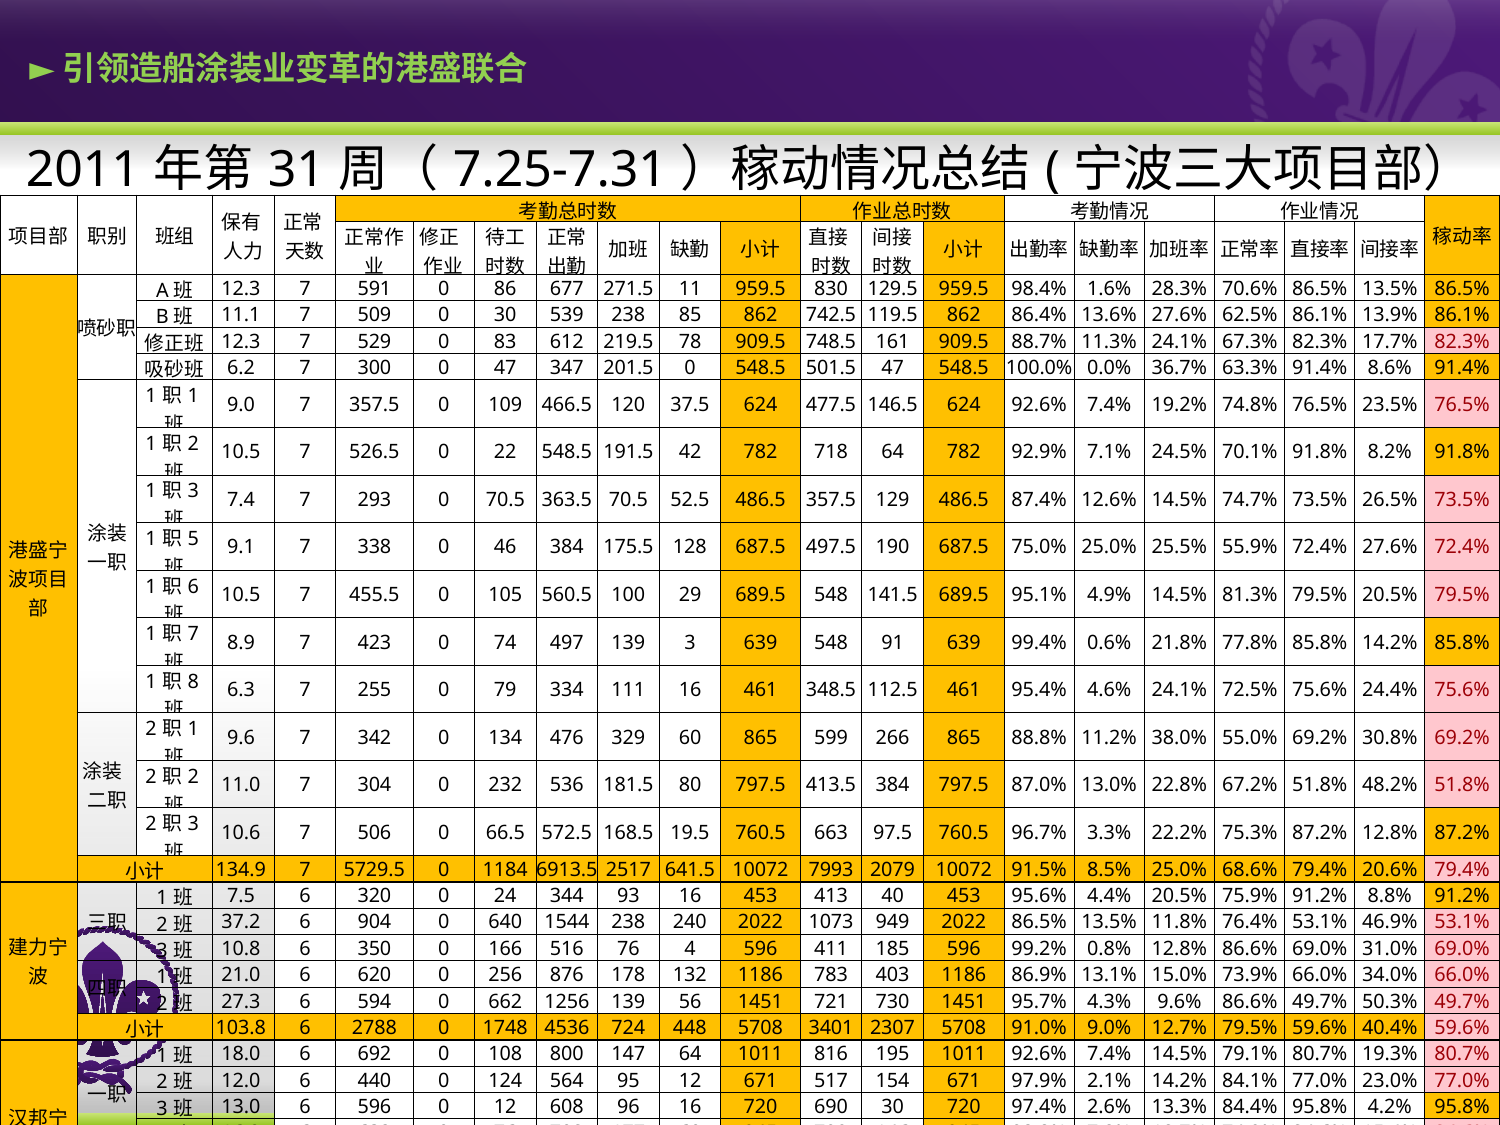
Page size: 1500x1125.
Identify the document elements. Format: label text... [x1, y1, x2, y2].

table_cell 0 [414, 571, 474, 617]
table_cell 75.9% [1215, 883, 1284, 908]
table_cell 24 [475, 883, 536, 908]
table_cell 271.5 [598, 275, 659, 300]
table_cell 141.5 [862, 571, 923, 617]
table_cell 486.5 [924, 476, 1004, 522]
table_cell 357.5 [801, 476, 861, 522]
table_cell 10.6 [213, 808, 274, 855]
table_cell 小计 [78, 1014, 212, 1039]
table_cell 47 [862, 354, 923, 379]
table_cell 2079 [862, 856, 923, 881]
table_cell 86.4% [1005, 301, 1074, 327]
table_cell 24.1% [1145, 666, 1214, 712]
table_cell 86.6% [1215, 988, 1284, 1013]
table_cell 港盛宁波项目部 [1, 275, 77, 881]
table_cell 76 [598, 935, 659, 960]
table_cell 77.0% [1425, 1067, 1499, 1092]
table_cell 11 [660, 275, 720, 300]
table_cell 497.5 [801, 523, 861, 570]
table_cell 624 [721, 380, 800, 427]
table_cell 小计 [924, 222, 1004, 274]
table_cell 147 [598, 1041, 659, 1066]
table_cell 2788 [336, 1014, 413, 1039]
table_cell 92.6% [1005, 380, 1074, 427]
table_cell 476 [537, 713, 597, 760]
table_cell 411 [801, 935, 861, 960]
table_cell 677 [537, 275, 597, 300]
table_cell 12.6% [1075, 476, 1144, 522]
table_cell 112.5 [862, 666, 923, 712]
table_cell 2班 [137, 1067, 212, 1092]
table_cell 2517 [598, 856, 659, 881]
table_cell 16 [660, 666, 720, 712]
table_cell 0 [414, 618, 474, 665]
table_cell 596 [336, 1093, 413, 1118]
table_cell 74.8% [1215, 380, 1284, 427]
table_cell 23.0% [1355, 1067, 1424, 1092]
table_cell 663 [801, 808, 861, 855]
table_cell 87.0% [1005, 761, 1074, 807]
table_cell 70.1% [1215, 428, 1284, 475]
table_cell 536 [537, 761, 597, 807]
table_cell 9.0 [213, 380, 274, 427]
table_cell 69.2% [1285, 713, 1354, 760]
table_cell 1451 [721, 988, 800, 1013]
table_cell 56 [660, 988, 720, 1013]
table_cell 34.0% [1355, 961, 1424, 987]
table_cell 0 [414, 1067, 474, 1092]
table_cell 直接 时数 [801, 222, 861, 274]
table_cell 909.5 [721, 328, 800, 353]
table_cell 10.8 [213, 935, 274, 960]
table_cell 9.1 [213, 523, 274, 570]
table_cell 50.3% [1355, 988, 1424, 1013]
table_cell 24.4% [1355, 666, 1424, 712]
table_cell 477.5 [801, 380, 861, 427]
table_cell 1职2班 [137, 428, 212, 475]
table_cell 20.5% [1355, 571, 1424, 617]
table_cell 2班 [137, 909, 212, 934]
table_cell 453 [721, 883, 800, 908]
table_cell 4.6% [1075, 666, 1144, 712]
table_cell 4 [660, 935, 720, 960]
table_cell 240 [660, 909, 720, 934]
table_cell 74.7% [1215, 476, 1284, 522]
table_cell 84.6% [1425, 1119, 1499, 1125]
table_cell 91.2% [1425, 883, 1499, 908]
table_cell 27.3 [213, 988, 274, 1013]
table_cell 1186 [721, 961, 800, 987]
table_cell 60 [660, 713, 720, 760]
table_cell 690 [801, 1093, 861, 1118]
table_cell 1451 [924, 988, 1004, 1013]
table_cell 14.2% [1145, 1067, 1214, 1092]
table_cell 0.0% [1075, 354, 1144, 379]
table_cell 80 [660, 761, 720, 807]
table_cell 517 [801, 1067, 861, 1092]
table_cell 300 [336, 354, 413, 379]
table_cell 91.4% [1425, 354, 1499, 379]
table_cell 27.6% [1145, 301, 1214, 327]
table_cell 190 [862, 523, 923, 570]
table_cell 19.3% [1355, 1041, 1424, 1066]
table_cell 76.5% [1285, 380, 1354, 427]
table_cell 865 [721, 713, 800, 760]
table_cell 166 [475, 935, 536, 960]
table_cell 1职5班 [137, 523, 212, 570]
table_cell 348.5 [801, 666, 861, 712]
table_cell 22.8% [1145, 761, 1214, 807]
table_cell 1011 [721, 1041, 800, 1066]
table_cell 146 [862, 1119, 923, 1125]
table_cell 7 [275, 380, 335, 427]
table_cell 40 [862, 883, 923, 908]
table_cell B班 [137, 301, 212, 327]
table_cell 2.1% [1075, 1067, 1144, 1092]
table_cell 作业总时数 [801, 196, 1004, 221]
table_cell 0 [414, 476, 474, 522]
table_cell 708 [537, 1119, 597, 1125]
table_cell 0 [414, 883, 474, 908]
table_cell 5708 [721, 1014, 800, 1039]
table_cell 7 [275, 275, 335, 300]
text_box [0, 0, 1500, 169]
table_cell 46 [475, 523, 536, 570]
table_cell 14.5% [1145, 1041, 1214, 1066]
table_cell 357.5 [336, 380, 413, 427]
table_cell 直接率 [1285, 222, 1354, 274]
table_cell 238 [598, 301, 659, 327]
table_cell 12.3 [213, 328, 274, 353]
table_cell 7 [275, 523, 335, 570]
table_cell 74.9% [1215, 1119, 1284, 1125]
table_cell 959.5 [721, 275, 800, 300]
table_cell 497 [537, 618, 597, 665]
table_cell 816 [801, 1041, 861, 1066]
table_cell 4536 [537, 1014, 597, 1039]
table_cell 77.0% [1285, 1067, 1354, 1092]
table_cell 111 [598, 666, 659, 712]
table_cell 12.3 [213, 275, 274, 300]
table_cell 11.1 [213, 301, 274, 327]
table_cell 2职1班 [137, 713, 212, 760]
table_cell 16 [660, 883, 720, 908]
table_cell 105 [475, 571, 536, 617]
table_cell 526.5 [336, 428, 413, 475]
table_cell 67.3% [1215, 328, 1284, 353]
table_cell 0 [414, 666, 474, 712]
table_cell 596 [721, 935, 800, 960]
table_cell 86.1% [1425, 301, 1499, 327]
table_cell 72.5% [1215, 666, 1284, 712]
table_cell 69.0% [1285, 935, 1354, 960]
table_cell 66.5 [475, 808, 536, 855]
table_cell 涂装 一职 [78, 380, 136, 712]
table_cell 949 [862, 909, 923, 934]
table_cell 945 [721, 1119, 800, 1125]
table_cell 75.3% [1215, 808, 1284, 855]
table_cell 7 [275, 713, 335, 760]
table_cell 正常作业 [336, 222, 413, 274]
table_cell 876 [537, 961, 597, 987]
table_cell 639 [924, 618, 1004, 665]
table_cell 1班 [137, 1041, 212, 1066]
table_cell 334 [537, 666, 597, 712]
table_cell 23.5% [1355, 380, 1424, 427]
table_cell 86.9% [1005, 961, 1074, 987]
table_cell 139 [598, 988, 659, 1013]
table_cell 79.5% [1285, 571, 1354, 617]
table_cell 67.2% [1215, 761, 1284, 807]
table_cell 7.4% [1075, 380, 1144, 427]
table_cell 73.9% [1215, 961, 1284, 987]
table_cell 88.8% [1005, 713, 1074, 760]
table_cell 662 [475, 988, 536, 1013]
table_cell 1.6% [1075, 275, 1144, 300]
table_cell 120 [598, 380, 659, 427]
table_cell 4.9% [1075, 571, 1144, 617]
table_cell 384 [537, 523, 597, 570]
table_cell 0 [414, 1119, 474, 1125]
table_cell 95.1% [1005, 571, 1074, 617]
table_cell 稼动率 [1425, 196, 1499, 274]
table_cell 721 [801, 988, 861, 1013]
table_cell 加班 [598, 222, 659, 274]
table_cell 548 [801, 618, 861, 665]
table_cell 6 [275, 988, 335, 1013]
table_cell 3班 [137, 1093, 212, 1118]
table_cell 86 [475, 275, 536, 300]
table_cell 16.0 [213, 1119, 274, 1125]
table_cell 1011 [924, 1041, 1004, 1066]
table_cell 52.5 [660, 476, 720, 522]
table_cell 2022 [721, 909, 800, 934]
table_cell 0 [414, 301, 474, 327]
table_cell 40.4% [1355, 1014, 1424, 1039]
table_cell 1班 [137, 961, 212, 987]
table_cell 85.8% [1425, 618, 1499, 665]
table_cell 10072 [721, 856, 800, 881]
table_cell 146.5 [862, 380, 923, 427]
table_cell 13.5% [1075, 909, 1144, 934]
table_cell 59.6% [1425, 1014, 1499, 1039]
table_cell 保有 人力 [213, 196, 274, 274]
table_cell 671 [924, 1067, 1004, 1092]
table_cell 0 [414, 275, 474, 300]
table_cell 49.7% [1425, 988, 1499, 1013]
table_cell 219.5 [598, 328, 659, 353]
table_cell 12 [660, 1067, 720, 1092]
table_cell 9.6% [1145, 988, 1214, 1013]
table_cell 1544 [537, 909, 597, 934]
table_cell 55.9% [1215, 523, 1284, 570]
table_cell 329 [598, 713, 659, 760]
table_cell 82.3% [1425, 328, 1499, 353]
table_cell 42 [660, 428, 720, 475]
table_cell 0 [414, 428, 474, 475]
table_cell 2307 [862, 1014, 923, 1039]
table_cell 624 [924, 380, 1004, 427]
table_cell 448 [660, 1014, 720, 1039]
table_cell 10.5 [213, 428, 274, 475]
table_cell 修正 作业 [414, 222, 474, 274]
table_cell 742.5 [801, 301, 861, 327]
table_cell 455.5 [336, 571, 413, 617]
table_cell 76.4% [1215, 909, 1284, 934]
table_cell 129 [862, 476, 923, 522]
table_cell 25.0% [1145, 856, 1214, 881]
table_cell 830 [801, 275, 861, 300]
table_cell 0.6% [1075, 618, 1144, 665]
table_cell 48.2% [1355, 761, 1424, 807]
table_cell 0 [414, 354, 474, 379]
table_cell 修正班 [137, 328, 212, 353]
table_cell 87.2% [1285, 808, 1354, 855]
table_cell 76.5% [1425, 380, 1499, 427]
table_cell 59.6% [1285, 1014, 1354, 1039]
table_cell 24.5% [1145, 428, 1214, 475]
table_cell 862 [721, 301, 800, 327]
table_cell 55.0% [1215, 713, 1284, 760]
table_cell 6 [275, 883, 335, 908]
table_cell 79.5% [1215, 1014, 1284, 1039]
table_cell 86.5% [1425, 275, 1499, 300]
table_cell 529 [336, 328, 413, 353]
table_cell 53.1% [1425, 909, 1499, 934]
table_cell 506 [336, 808, 413, 855]
table_cell 78 [660, 328, 720, 353]
table_cell 564 [537, 1067, 597, 1092]
table_cell 31.0% [1355, 935, 1424, 960]
table_cell 548.5 [537, 428, 597, 475]
table_cell 7993 [801, 856, 861, 881]
table_cell 27.6% [1355, 523, 1424, 570]
table_cell 1073 [801, 909, 861, 934]
table_cell 26.5% [1355, 476, 1424, 522]
table_cell 344 [537, 883, 597, 908]
table_cell 509 [336, 301, 413, 327]
table_cell 72.4% [1285, 523, 1354, 570]
table_cell 7.4% [1075, 1041, 1144, 1066]
table_cell 84.1% [1215, 1067, 1284, 1092]
table_cell 14.2% [1355, 618, 1424, 665]
table_cell 30 [475, 301, 536, 327]
table_cell 7 [275, 476, 335, 522]
table_header 2011年第31周（7.25-7.31）稼动情况总结(宁波三大项目部） [0, 176, 1500, 195]
table_cell 2班 [137, 988, 212, 1013]
table_cell 342 [336, 713, 413, 760]
table_cell 2职2班 [137, 761, 212, 807]
table_cell 671 [721, 1067, 800, 1092]
table_cell 0 [414, 961, 474, 987]
table_cell 98.4% [1005, 275, 1074, 300]
table_cell 175.5 [598, 523, 659, 570]
table_cell 30.8% [1355, 713, 1424, 760]
table_cell 38.0% [1145, 713, 1214, 760]
table_cell 一职 [78, 1041, 136, 1125]
table_cell 7.4 [213, 476, 274, 522]
table_cell 608 [537, 1093, 597, 1118]
table_cell 403 [862, 961, 923, 987]
table_cell 75.0% [1005, 523, 1074, 570]
table_cell 689.5 [721, 571, 800, 617]
table_cell 12.8% [1145, 935, 1214, 960]
table_cell 91.8% [1285, 428, 1354, 475]
table_cell 91.0% [1005, 1014, 1074, 1039]
table_cell 181.5 [598, 761, 659, 807]
table_cell 338 [336, 523, 413, 570]
table_cell 124 [475, 1067, 536, 1092]
table_cell 81.3% [1215, 571, 1284, 617]
table_cell 5729.5 [336, 856, 413, 881]
table_cell 95.6% [1005, 883, 1074, 908]
table_cell 30 [862, 1093, 923, 1118]
table_cell 8.9 [213, 618, 274, 665]
table_cell 748.5 [801, 328, 861, 353]
table_cell 7.1% [1075, 428, 1144, 475]
table_cell 缺勤率 [1075, 222, 1144, 274]
table_cell 119.5 [862, 301, 923, 327]
table_cell 440 [336, 1067, 413, 1092]
table_cell 959.5 [924, 275, 1004, 300]
table_cell 7.5 [213, 883, 274, 908]
table_cell 74 [475, 618, 536, 665]
table_cell 1256 [537, 988, 597, 1013]
table_cell 0 [414, 1093, 474, 1118]
table_cell 0.8% [1075, 935, 1144, 960]
table_cell 862 [924, 301, 1004, 327]
table_cell 6 [275, 1041, 335, 1066]
table_cell 4.4% [1075, 883, 1144, 908]
table_cell 6 [275, 935, 335, 960]
table_cell 350 [336, 935, 413, 960]
table_cell 548.5 [924, 354, 1004, 379]
table_cell 47 [475, 354, 536, 379]
table_cell 93 [598, 883, 659, 908]
table_cell 3.3% [1075, 808, 1144, 855]
table_cell 13.5% [1355, 275, 1424, 300]
table_cell 21.0 [213, 961, 274, 987]
table_cell 80.7% [1425, 1041, 1499, 1066]
table_cell 7 [275, 666, 335, 712]
table_cell 641.5 [660, 856, 720, 881]
table_cell 256 [475, 961, 536, 987]
table_cell 1职6班 [137, 571, 212, 617]
table_cell 3 [660, 618, 720, 665]
table_cell 19.5 [660, 808, 720, 855]
table_cell 6 [275, 909, 335, 934]
table_cell 4.2% [1355, 1093, 1424, 1118]
table_cell 8.6% [1355, 354, 1424, 379]
table_cell 13.0% [1075, 761, 1144, 807]
table_cell 79 [475, 666, 536, 712]
table_cell 18.0 [213, 1041, 274, 1066]
table_cell 178 [598, 961, 659, 987]
table_cell 4.3% [1075, 988, 1144, 1013]
table_cell 缺勤 [660, 222, 720, 274]
table_cell 632 [336, 1119, 413, 1125]
table_cell 66.0% [1425, 961, 1499, 987]
table_cell 6 [275, 1119, 335, 1125]
table_cell 7 [275, 856, 335, 881]
table_cell 12 [475, 1093, 536, 1118]
table_cell 1班 [137, 883, 212, 908]
table_cell 11.3% [1075, 328, 1144, 353]
table_cell 87.2% [1425, 808, 1499, 855]
table_cell 92.6% [1005, 1041, 1074, 1066]
table_cell 95.8% [1425, 1093, 1499, 1118]
table_cell 13.9% [1355, 301, 1424, 327]
table_cell 7 [275, 618, 335, 665]
table_cell 84.4% [1215, 1093, 1284, 1118]
table_cell 10072 [924, 856, 1004, 881]
table_cell 85.8% [1285, 618, 1354, 665]
table_cell 7 [275, 301, 335, 327]
table_cell 79.5% [1425, 571, 1499, 617]
table_cell 待工 时数 [475, 222, 536, 274]
table_cell 62.5% [1215, 301, 1284, 327]
table_cell 汉邦宁波项目部 [1, 1041, 77, 1125]
table_cell 461 [721, 666, 800, 712]
table_cell 86.5% [1285, 275, 1354, 300]
table_cell 15.4% [1355, 1119, 1424, 1125]
table_cell 0 [414, 713, 474, 760]
table_cell 304 [336, 761, 413, 807]
table_cell 29 [660, 571, 720, 617]
table_cell 12.0 [213, 1067, 274, 1092]
table_cell 865 [924, 713, 1004, 760]
table_cell 喷砂职 [78, 275, 136, 379]
table_cell 87.4% [1005, 476, 1074, 522]
table_cell 7 [275, 571, 335, 617]
table_cell 64 [660, 1041, 720, 1066]
table_cell 64 [862, 428, 923, 475]
table_cell 154 [862, 1067, 923, 1092]
table_cell 363.5 [537, 476, 597, 522]
table_cell 687.5 [721, 523, 800, 570]
table_cell 516 [537, 935, 597, 960]
table_cell 79.1% [1215, 1041, 1284, 1066]
table_cell 760.5 [924, 808, 1004, 855]
table_cell 3401 [801, 1014, 861, 1039]
table_cell 0 [414, 988, 474, 1013]
table_cell 36.7% [1145, 354, 1214, 379]
table_cell 间接率 [1355, 222, 1424, 274]
table_cell 22 [475, 428, 536, 475]
table_cell 96.7% [1005, 808, 1074, 855]
table_cell 14.5% [1145, 571, 1214, 617]
table_cell 60 [660, 1119, 720, 1125]
table_cell 0 [414, 1014, 474, 1039]
table_cell 92.9% [1005, 428, 1074, 475]
table_cell 12.8% [1355, 808, 1424, 855]
table_cell 103.8 [213, 1014, 274, 1039]
table_cell 2022 [924, 909, 1004, 934]
table_cell 73.5% [1285, 476, 1354, 522]
table_cell 小计 [721, 222, 800, 274]
table_cell 95.8% [1285, 1093, 1354, 1118]
table_cell 6 [275, 1014, 335, 1039]
table_cell 423 [336, 618, 413, 665]
table_cell 1184 [475, 856, 536, 881]
table_cell 1职3班 [137, 476, 212, 522]
table_cell 413.5 [801, 761, 861, 807]
table_cell 99.4% [1005, 618, 1074, 665]
table_cell 9.6 [213, 713, 274, 760]
table_cell 384 [862, 761, 923, 807]
table_cell 20.5% [1145, 883, 1214, 908]
table_cell 三职 [78, 883, 136, 960]
table_cell 11.2% [1075, 713, 1144, 760]
table_cell 134 [475, 713, 536, 760]
table_cell 799 [801, 1119, 861, 1125]
table_cell 班组 [137, 196, 212, 274]
table_cell 0 [414, 856, 474, 881]
table_cell 572.5 [537, 808, 597, 855]
table_cell 783 [801, 961, 861, 987]
table_cell 109 [475, 380, 536, 427]
table_cell 0 [414, 380, 474, 427]
table_cell 1职1班 [137, 380, 212, 427]
table_cell 6 [275, 961, 335, 987]
table_cell 73.5% [1425, 476, 1499, 522]
table_cell 945 [924, 1119, 1004, 1125]
table_cell 1职8班 [137, 666, 212, 712]
table_cell 82.3% [1285, 328, 1354, 353]
table_cell 13.6% [1075, 301, 1144, 327]
table_cell 99.2% [1005, 935, 1074, 960]
table_cell 49.7% [1285, 988, 1354, 1013]
table_cell 461 [924, 666, 1004, 712]
table_cell 68.6% [1215, 856, 1284, 881]
table_cell 69.0% [1425, 935, 1499, 960]
table_cell 22.2% [1145, 808, 1214, 855]
table_cell 13.3% [1145, 1093, 1214, 1118]
table_cell 70.5 [475, 476, 536, 522]
table_cell 501.5 [801, 354, 861, 379]
table_cell 97.9% [1005, 1067, 1074, 1092]
table_cell 195 [862, 1041, 923, 1066]
table_cell 间接 时数 [862, 222, 923, 274]
table_cell 建力宁波 [1, 883, 77, 1039]
table_cell 出勤率 [1005, 222, 1074, 274]
table_cell 10.5 [213, 571, 274, 617]
table_cell 75.6% [1425, 666, 1499, 712]
table_cell 782 [924, 428, 1004, 475]
table_cell 84.6% [1285, 1119, 1354, 1125]
table_cell 13.0 [213, 1093, 274, 1118]
table_cell 0 [414, 523, 474, 570]
table_cell 95.7% [1005, 988, 1074, 1013]
table_cell 97.5 [862, 808, 923, 855]
table_cell 66.0% [1285, 961, 1354, 987]
table_cell 92.2% [1005, 1119, 1074, 1125]
table_cell 266 [862, 713, 923, 760]
table_cell 21.8% [1145, 618, 1214, 665]
table_cell 6 [275, 1093, 335, 1118]
table_cell 7.8% [1075, 1119, 1144, 1125]
table_cell 小计 [78, 856, 212, 881]
table_cell 吸砂班 [137, 354, 212, 379]
table_cell 347 [537, 354, 597, 379]
table_cell 612 [537, 328, 597, 353]
table_cell 594 [336, 988, 413, 1013]
table_cell 17.7% [1355, 328, 1424, 353]
table_cell 0 [414, 935, 474, 960]
table_cell 0 [414, 328, 474, 353]
table_cell 53.1% [1285, 909, 1354, 934]
table_cell 考勤情况 [1005, 196, 1214, 221]
table_cell 730 [862, 988, 923, 1013]
table_cell 718 [801, 428, 861, 475]
table_cell 620 [336, 961, 413, 987]
table_cell 95.4% [1005, 666, 1074, 712]
table_cell 689.5 [924, 571, 1004, 617]
table_cell 46.9% [1355, 909, 1424, 934]
table_cell 15.0% [1145, 961, 1214, 987]
table_cell 548.5 [721, 354, 800, 379]
table_cell 11.8% [1145, 909, 1214, 934]
table_cell 四职 [78, 961, 136, 1013]
table_cell 85 [660, 301, 720, 327]
table_cell 涂装 二职 [78, 713, 136, 855]
table_cell 7 [275, 428, 335, 475]
table_cell 69.2% [1425, 713, 1499, 760]
table_cell 599 [801, 713, 861, 760]
table_cell 24.1% [1145, 328, 1214, 353]
table_cell 108 [475, 1041, 536, 1066]
table_cell 16 [660, 1093, 720, 1118]
table_cell 191.5 [598, 428, 659, 475]
table_cell 80.7% [1285, 1041, 1354, 1066]
table_cell 640 [475, 909, 536, 934]
table_cell 63.3% [1215, 354, 1284, 379]
table_cell 161 [862, 328, 923, 353]
table_cell 86.6% [1215, 935, 1284, 960]
table_cell 0 [414, 1041, 474, 1066]
table_cell 91.8% [1425, 428, 1499, 475]
table_cell 132 [660, 961, 720, 987]
table_cell 37.2 [213, 909, 274, 934]
table_cell 0 [660, 354, 720, 379]
table_cell 760.5 [721, 808, 800, 855]
table_cell 591 [336, 275, 413, 300]
table_cell 37.5 [660, 380, 720, 427]
table_cell A班 [137, 275, 212, 300]
table_cell 7 [275, 808, 335, 855]
table_cell 413 [801, 883, 861, 908]
table_cell 13.1% [1075, 961, 1144, 987]
table_cell 79.4% [1425, 856, 1499, 881]
table_cell 466.5 [537, 380, 597, 427]
table_cell 6.3 [213, 666, 274, 712]
table_cell 560.5 [537, 571, 597, 617]
table_cell 70.5 [598, 476, 659, 522]
table_cell 76 [475, 1119, 536, 1125]
table_cell 83 [475, 328, 536, 353]
table_cell 79.4% [1285, 856, 1354, 881]
table_cell 232 [475, 761, 536, 807]
table_cell 77.8% [1215, 618, 1284, 665]
table_cell 797.5 [721, 761, 800, 807]
table_cell 1职7班 [137, 618, 212, 665]
table_cell 5班 [137, 1119, 212, 1125]
table_cell 539 [537, 301, 597, 327]
table_cell 86.5% [1005, 909, 1074, 934]
table_cell 18.7% [1145, 1119, 1214, 1125]
table_cell 100 [598, 571, 659, 617]
table_cell 486.5 [721, 476, 800, 522]
table_cell 1748 [475, 1014, 536, 1039]
table_cell 51.8% [1285, 761, 1354, 807]
table_cell 134.9 [213, 856, 274, 881]
table_cell 238 [598, 909, 659, 934]
table_cell 25.5% [1145, 523, 1214, 570]
table_cell 909.5 [924, 328, 1004, 353]
table_cell 720 [924, 1093, 1004, 1118]
table_cell 91.2% [1285, 883, 1354, 908]
table_cell 139 [598, 618, 659, 665]
table_cell 51.8% [1425, 761, 1499, 807]
table_cell 129.5 [862, 275, 923, 300]
table_cell 72.4% [1425, 523, 1499, 570]
table_cell 20.6% [1355, 856, 1424, 881]
table_cell 724 [598, 1014, 659, 1039]
table_cell 185 [862, 935, 923, 960]
table_cell 19.2% [1145, 380, 1214, 427]
table_cell 9.0% [1075, 1014, 1144, 1039]
table_cell 正常 出勤 [537, 222, 597, 274]
table_cell 720 [721, 1093, 800, 1118]
table_cell 项目部 [1, 196, 77, 274]
table_cell 639 [721, 618, 800, 665]
table_cell 293 [336, 476, 413, 522]
table_cell 904 [336, 909, 413, 934]
table_cell 800 [537, 1041, 597, 1066]
table_cell 100.0% [1005, 354, 1074, 379]
table_cell 作业情况 [1215, 196, 1424, 221]
table_cell 职别 [78, 196, 136, 274]
table_cell 11.0 [213, 761, 274, 807]
table_cell 782 [721, 428, 800, 475]
table_cell 692 [336, 1041, 413, 1066]
table_cell 255 [336, 666, 413, 712]
table_cell 25.0% [1075, 523, 1144, 570]
table_cell 3班 [137, 935, 212, 960]
table_cell 596 [924, 935, 1004, 960]
table_cell 88.7% [1005, 328, 1074, 353]
table_cell 797.5 [924, 761, 1004, 807]
table_cell 86.1% [1285, 301, 1354, 327]
table_cell 7 [275, 328, 335, 353]
table_cell 548 [801, 571, 861, 617]
table_cell 8.8% [1355, 883, 1424, 908]
table_cell 6 [275, 1067, 335, 1092]
table_cell 97.4% [1005, 1093, 1074, 1118]
table_cell 8.2% [1355, 428, 1424, 475]
table_cell 14.5% [1145, 476, 1214, 522]
table_cell 453 [924, 883, 1004, 908]
table_cell 7 [275, 761, 335, 807]
table_cell 91.5% [1005, 856, 1074, 881]
table_cell 75.6% [1285, 666, 1354, 712]
table_cell 128 [660, 523, 720, 570]
table_cell 687.5 [924, 523, 1004, 570]
table_cell 91.4% [1285, 354, 1354, 379]
table_cell 12.7% [1145, 1014, 1214, 1039]
table_cell 320 [336, 883, 413, 908]
table_cell 28.3% [1145, 275, 1214, 300]
table_cell 加班率 [1145, 222, 1214, 274]
table_cell 96 [598, 1093, 659, 1118]
table_cell 8.5% [1075, 856, 1144, 881]
table_cell 91 [862, 618, 923, 665]
table_cell 7 [275, 354, 335, 379]
table_cell 95 [598, 1067, 659, 1092]
table_cell 正常 天数 [275, 196, 335, 274]
table_cell 2职3班 [137, 808, 212, 855]
table_cell 0 [414, 808, 474, 855]
table_cell 201.5 [598, 354, 659, 379]
table_cell 2.6% [1075, 1093, 1144, 1118]
table_cell 0 [414, 909, 474, 934]
table_cell 考勤总时数 [336, 196, 800, 221]
table_cell 6.2 [213, 354, 274, 379]
table_cell 6913.5 [537, 856, 597, 881]
table_cell 177 [598, 1119, 659, 1125]
table_cell 1186 [924, 961, 1004, 987]
table_cell 正常率 [1215, 222, 1284, 274]
table_cell 5708 [924, 1014, 1004, 1039]
table_cell 70.6% [1215, 275, 1284, 300]
table_cell 0 [414, 761, 474, 807]
table_cell 168.5 [598, 808, 659, 855]
